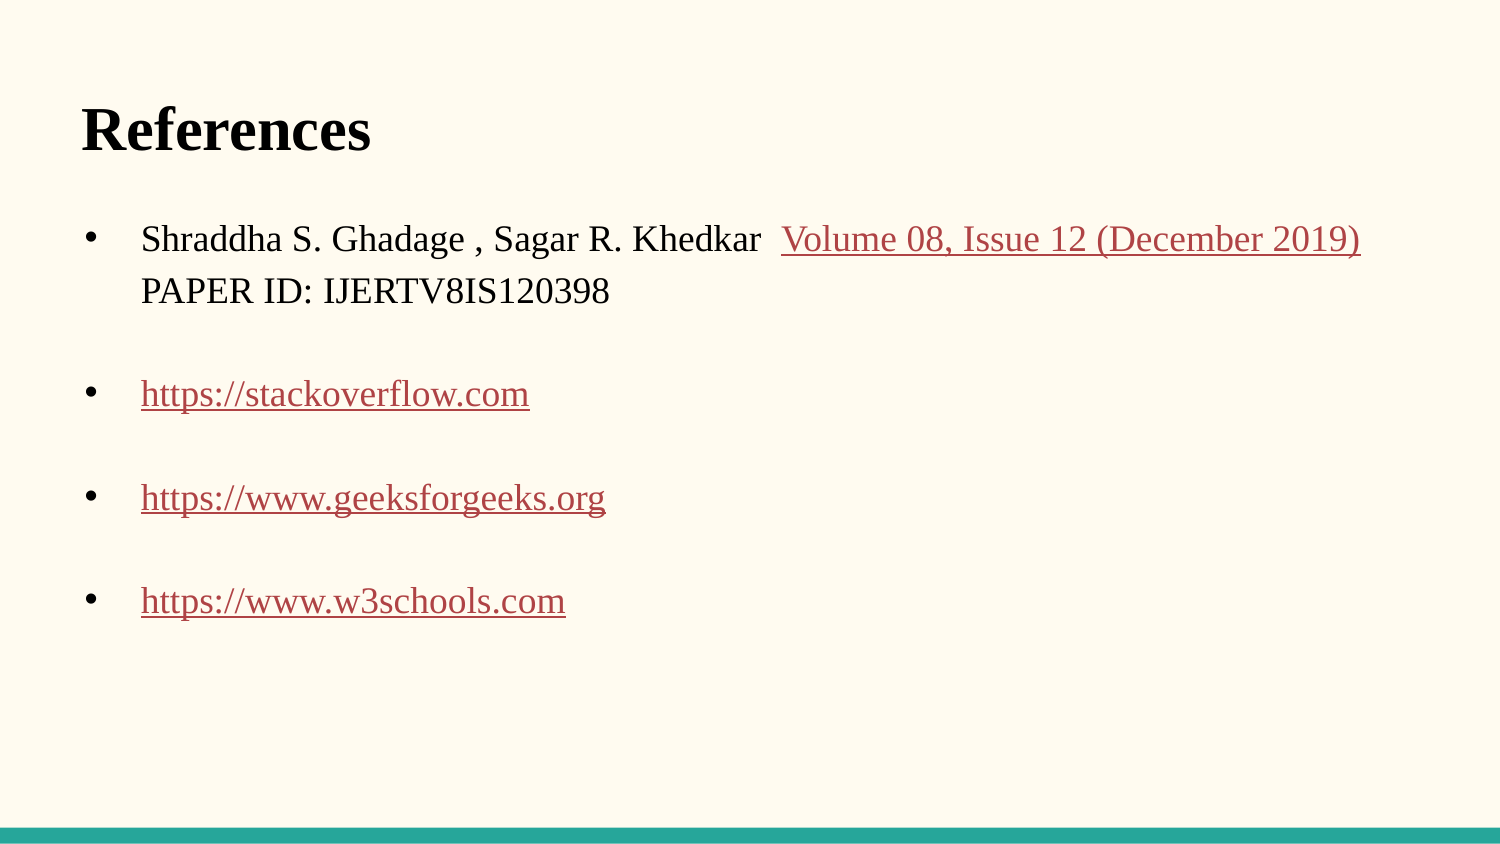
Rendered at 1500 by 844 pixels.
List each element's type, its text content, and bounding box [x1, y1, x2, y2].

text_box Shraddha S. Ghadage , Sagar R. Khedkar Volume 08, Issue 12 (December 2019) PAPER ID: IJERTV8IS120398 https://stackoverflow.com https://www.geeksforgeeks.org https://www.w3schools.com [51, 192, 1449, 750]
text_box References [51, 72, 1449, 174]
